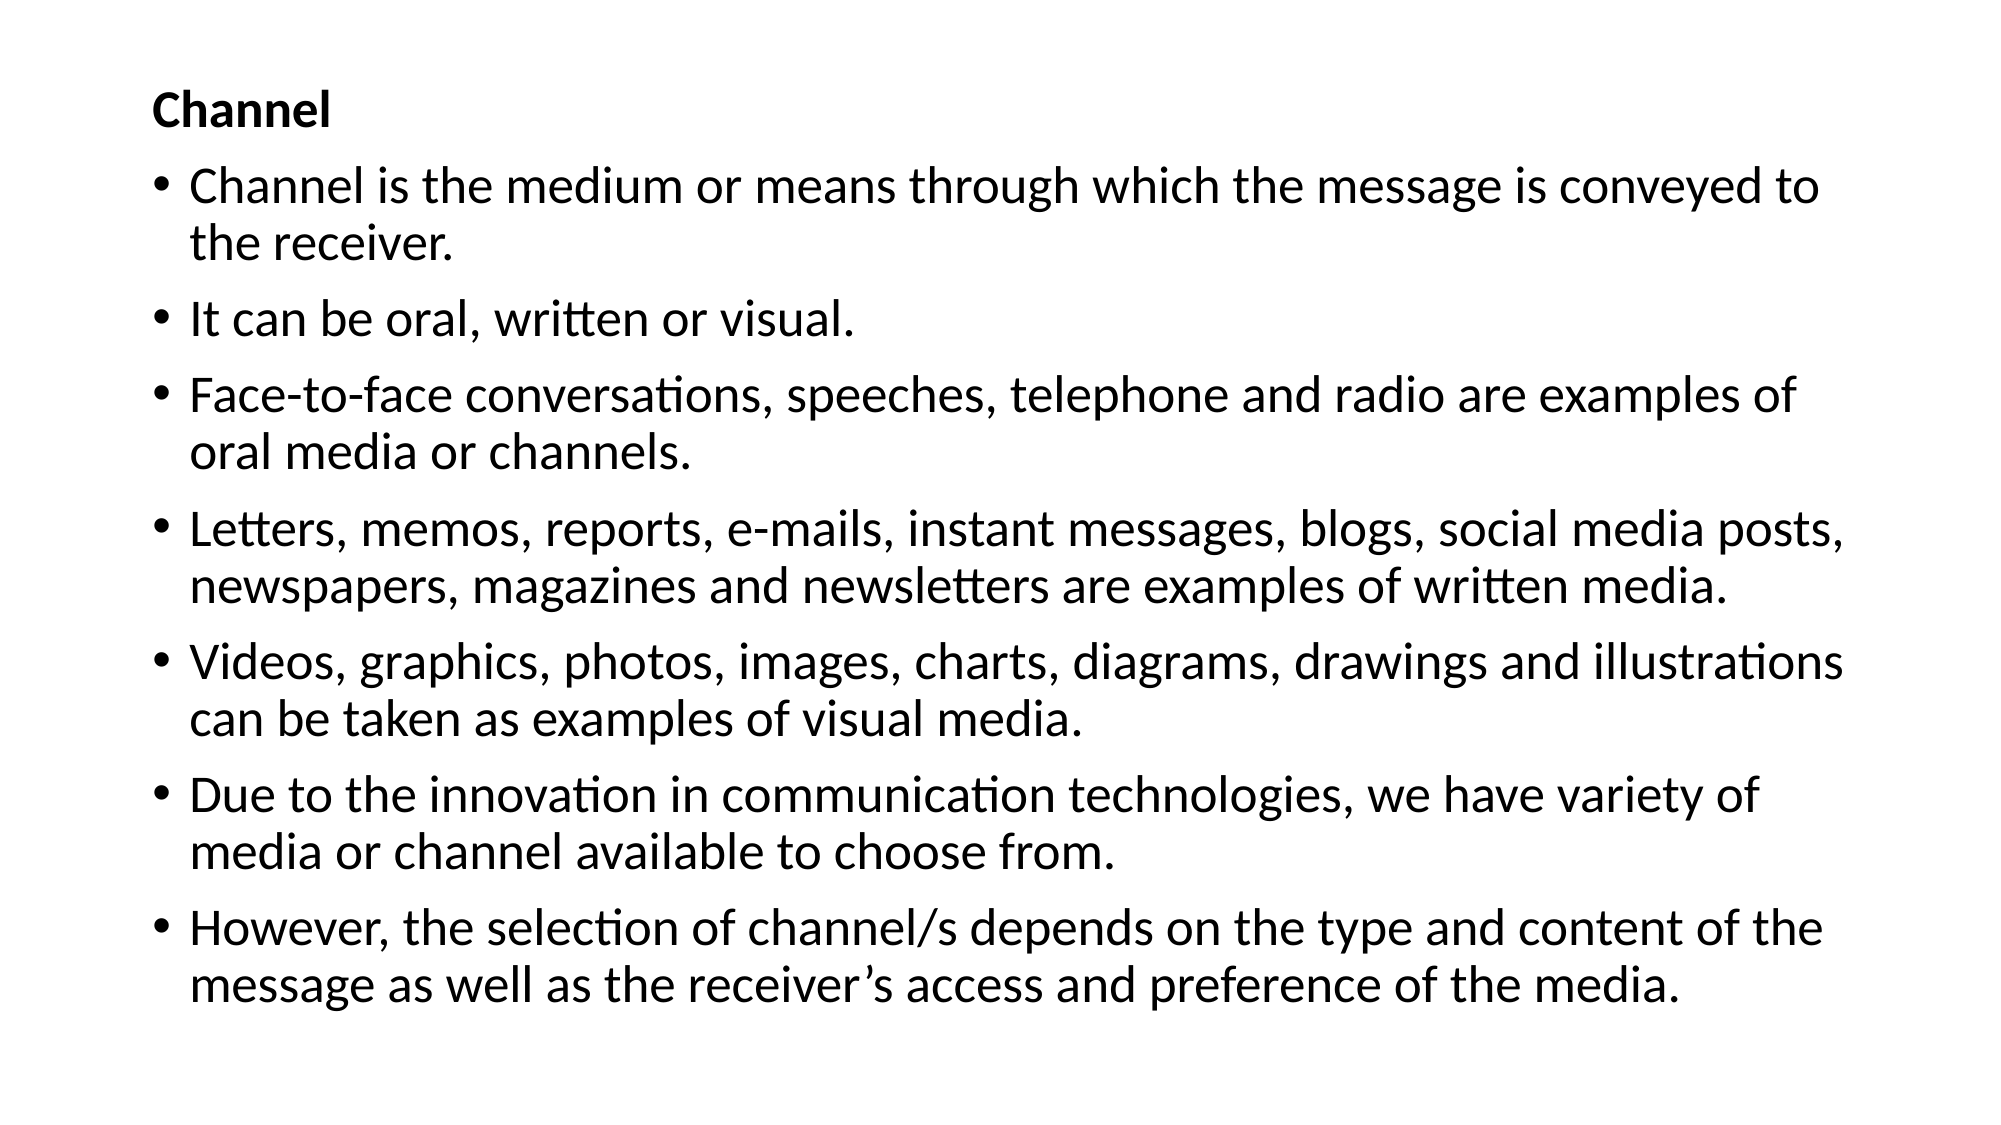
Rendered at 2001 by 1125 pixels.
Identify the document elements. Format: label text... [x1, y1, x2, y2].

list Channel Channel is the medium or means through which the message is conveyed to the receiver. It can be oral, written or visual. Face-to-face conversations, speeches, telephone and radio are examples of oral media or channels. Letters, memos, reports, e-mails, instant messages, blogs, social media posts, newspapers, magazines and newsletters are examples of written media. Videos, graphics, photos, images, charts, diagrams, drawings and illustrations can be taken as examples of visual media. Due to the innovation in communication technologies, we have variety of media or channel available to choose from. However, the selection of channel/s depends on the type and content of the message as well as the receiver’s access and preference of the media. [137, 73, 1863, 1042]
